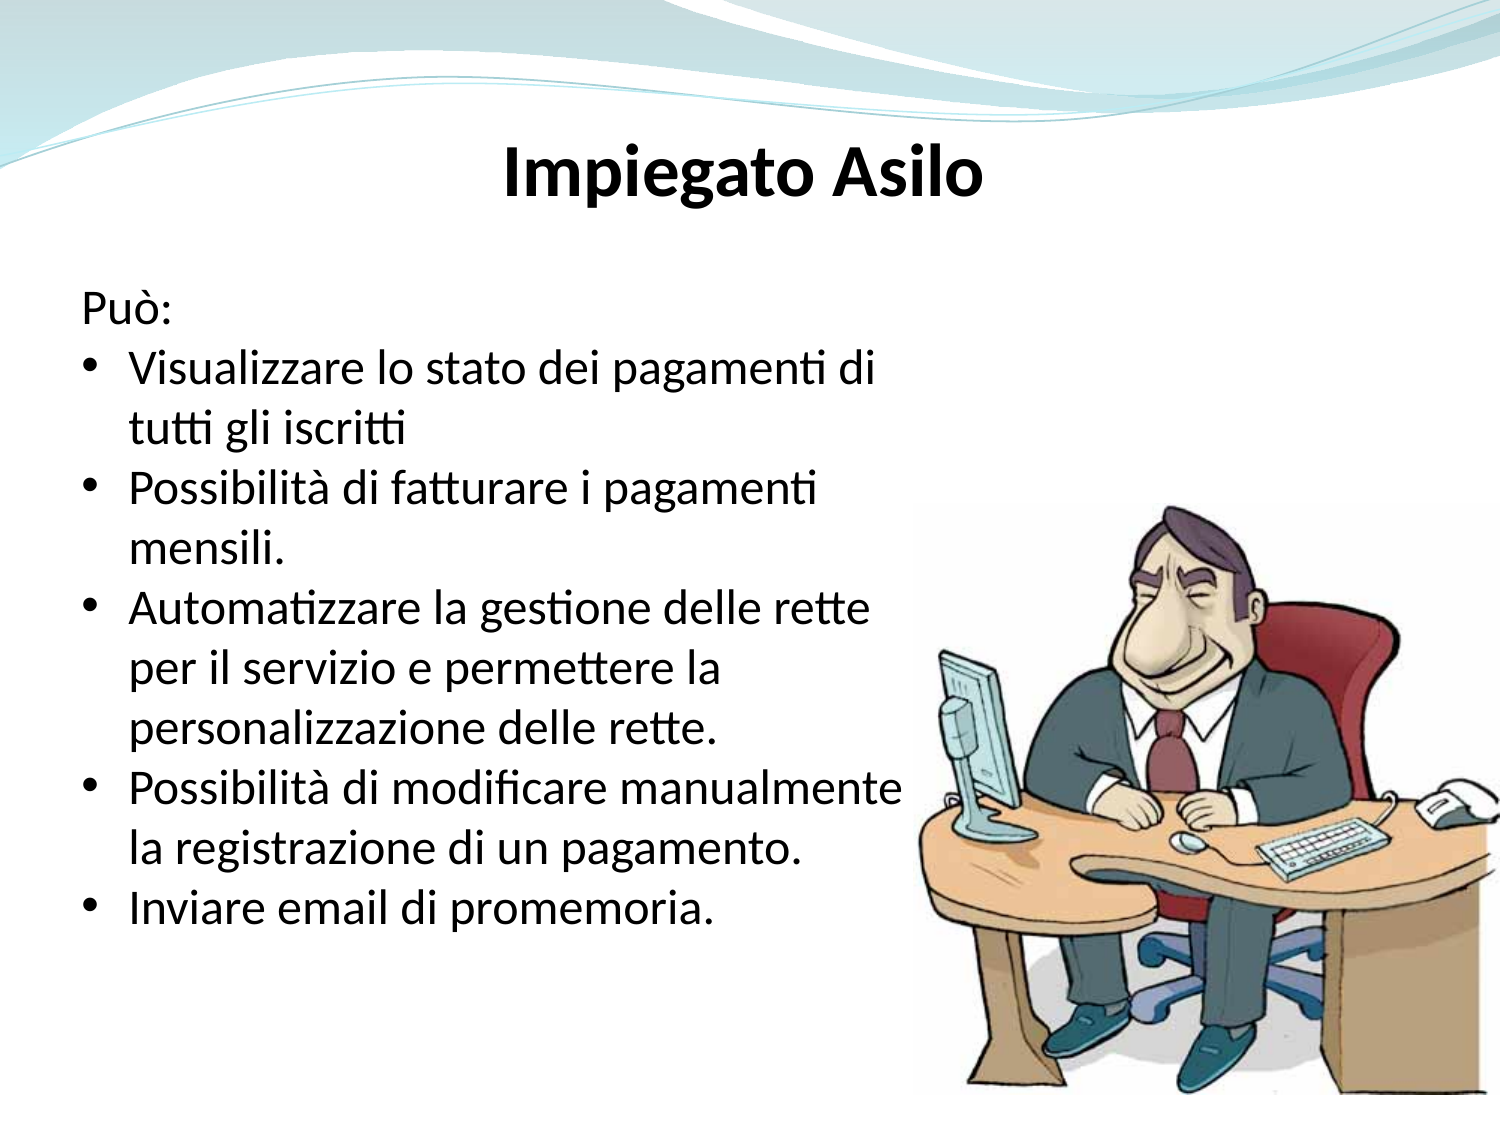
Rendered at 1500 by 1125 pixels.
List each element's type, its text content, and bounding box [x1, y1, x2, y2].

text_box Il Personale selezionato è abilitato ad inserire degli eventi tramite un apposito form. E’ possibile allegare un file contenente il programma dell’evento. [906, 504, 913, 987]
picture [913, 503, 1500, 1095]
text_box Impiegato Asilo [383, 113, 1105, 219]
text_box Può: Visualizzare lo stato dei pagamenti di tutti gli iscritti Possibilità di fatturare i pagamenti mensili. Automatizzare la gestione delle rette per il servizio e permettere la personalizzazione delle rette. Possibilità di modificare manualmente la registrazione di un pagamento. Inviare email di promemoria. [66, 267, 941, 987]
